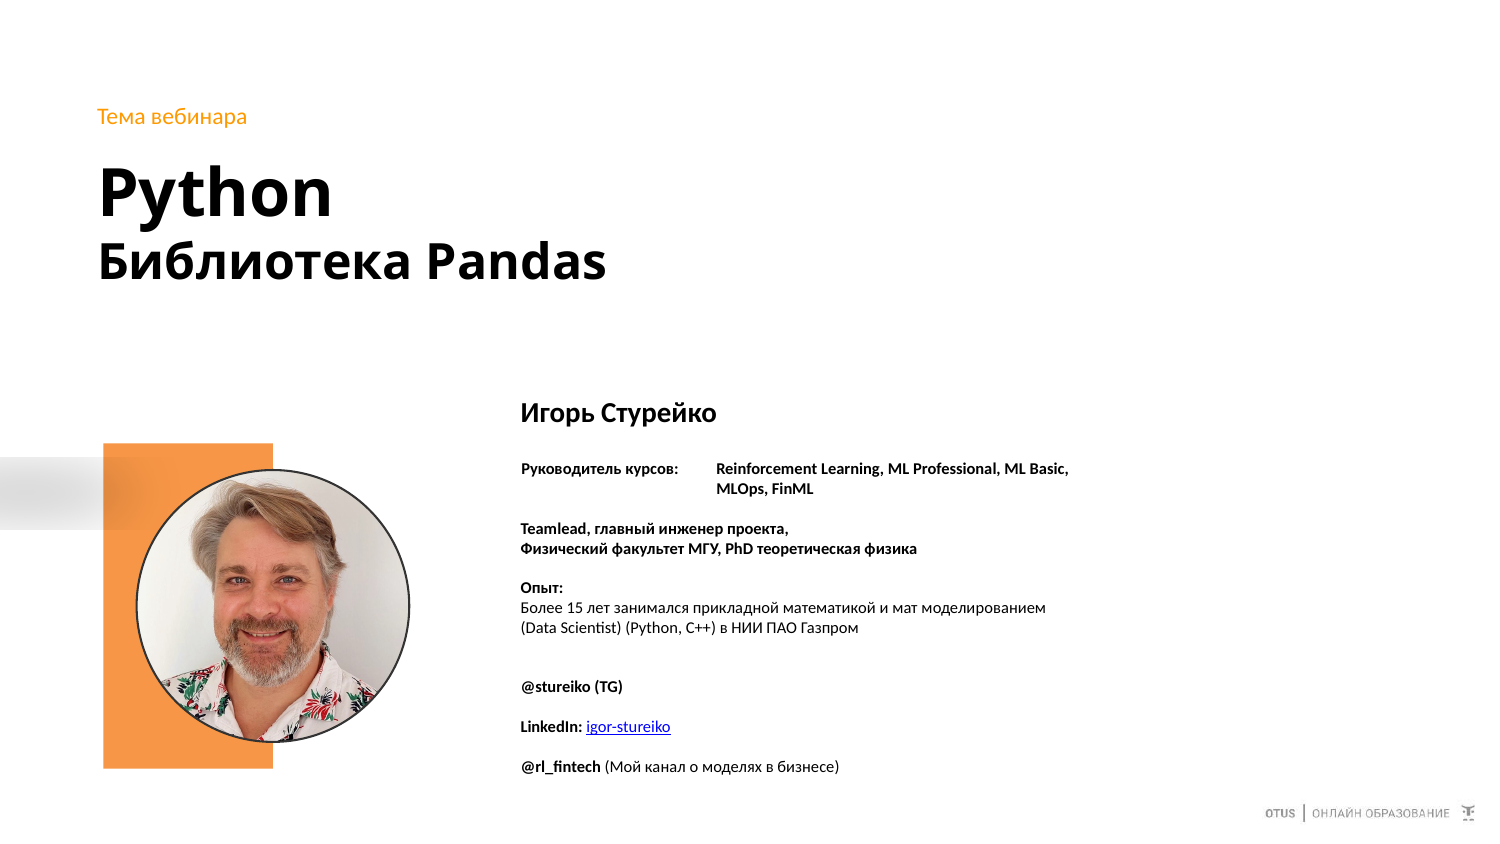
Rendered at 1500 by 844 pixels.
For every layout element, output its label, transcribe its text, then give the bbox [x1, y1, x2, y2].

subtitle Игорь Стурейко [505, 378, 1467, 443]
subtitle Тема вебинара [82, 85, 1362, 144]
text_box [103, 443, 273, 468]
picture [136, 469, 410, 743]
picture [1262, 799, 1475, 825]
title Python Библиотека Pandas [82, 134, 1480, 305]
text_box Руководитель курсов: Reinforcement Learning, ML Professional, ML Basic, MLOps, FinML Teamlead, главный инженер проекта, Физический факультет МГУ, PhD теоретическая физика Опыт: Более 15 лет занимался прикладной математикой и мат моделированием (Data Scientist) (Python, С++) в НИИ ПАО Газпром @stureiko (TG) LinkedIn: igor-stureiko @rl_fintech (Мой канал о моделях в бизнесе) [505, 443, 1480, 794]
text_box [103, 528, 273, 769]
